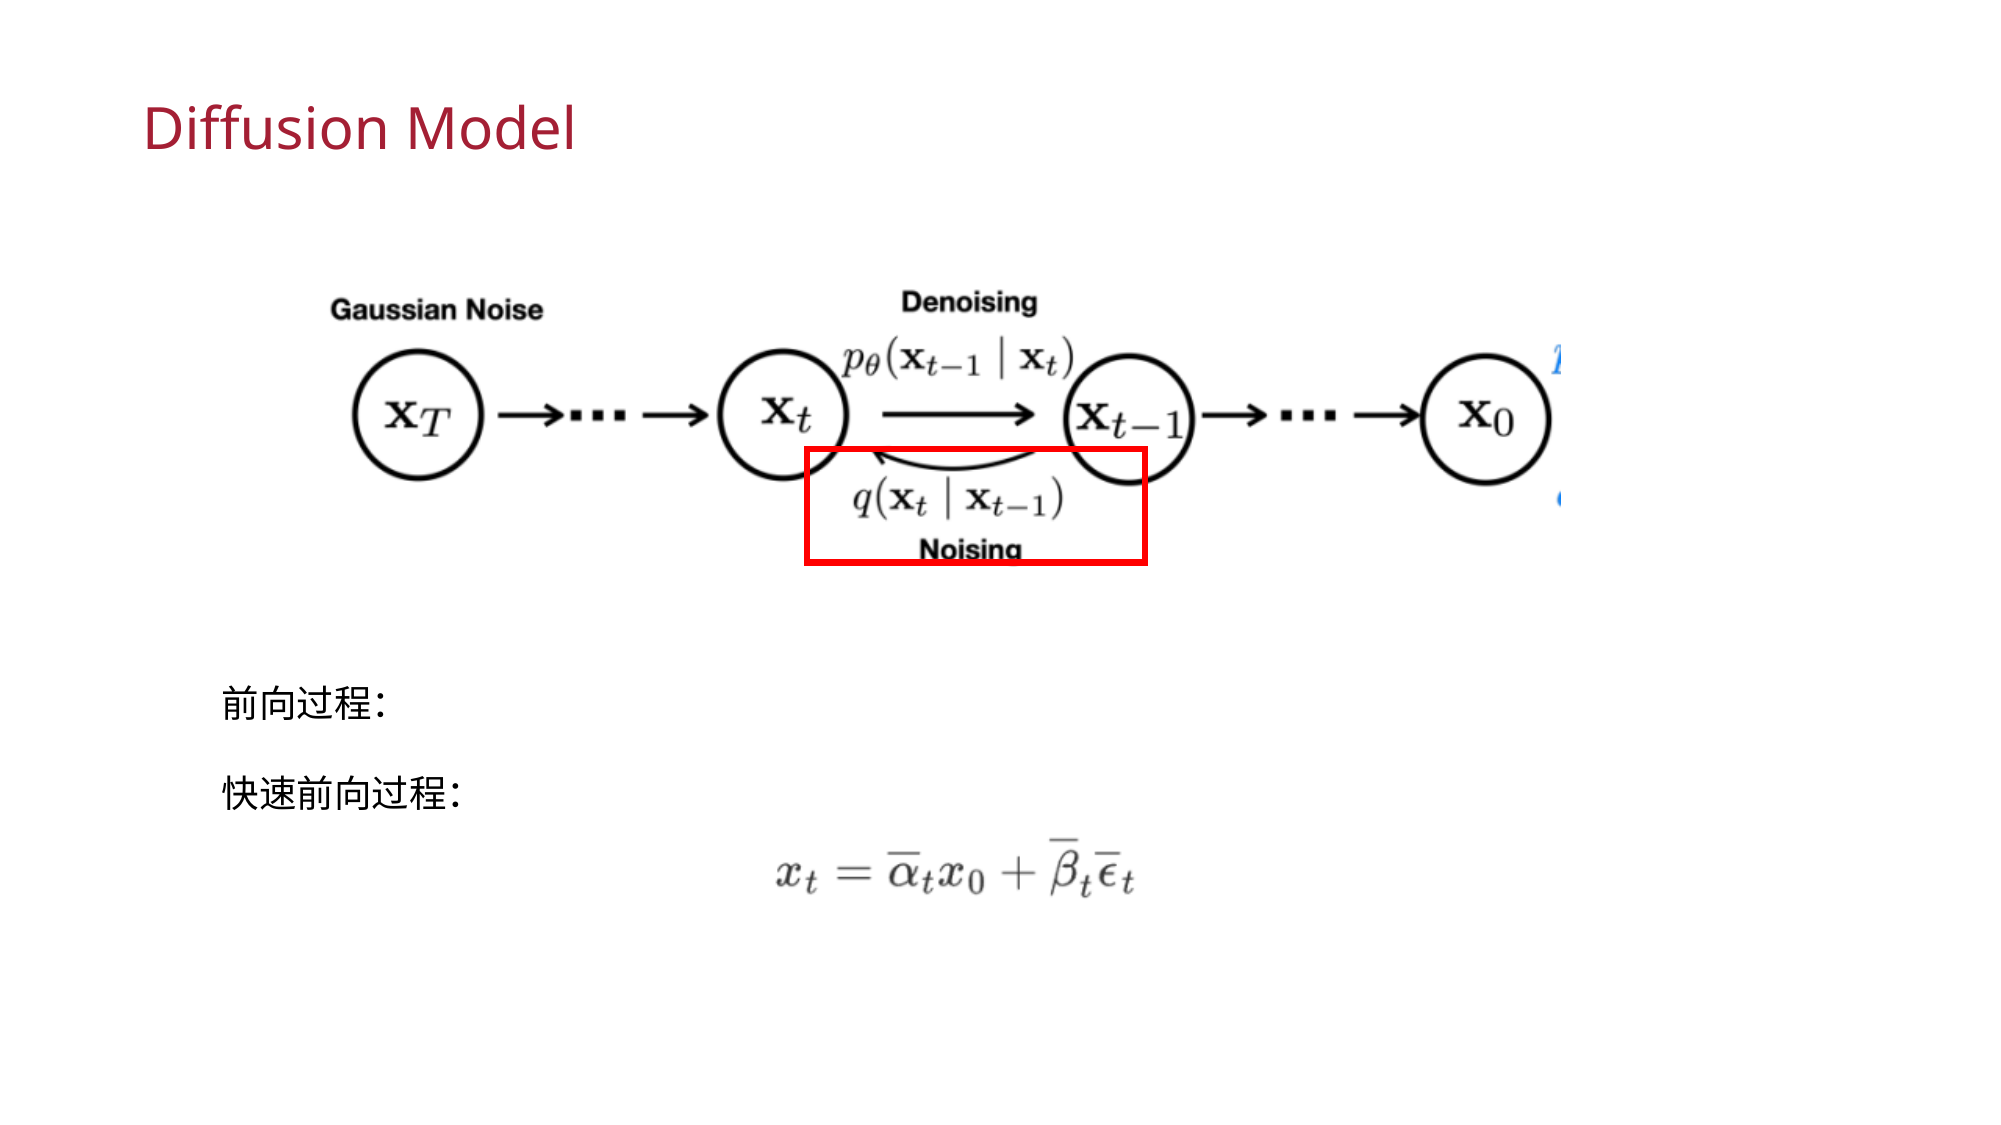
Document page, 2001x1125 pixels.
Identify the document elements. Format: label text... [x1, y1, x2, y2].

picture [282, 243, 1561, 592]
picture [750, 811, 1228, 915]
text_box Diffusion Model [127, 83, 797, 169]
